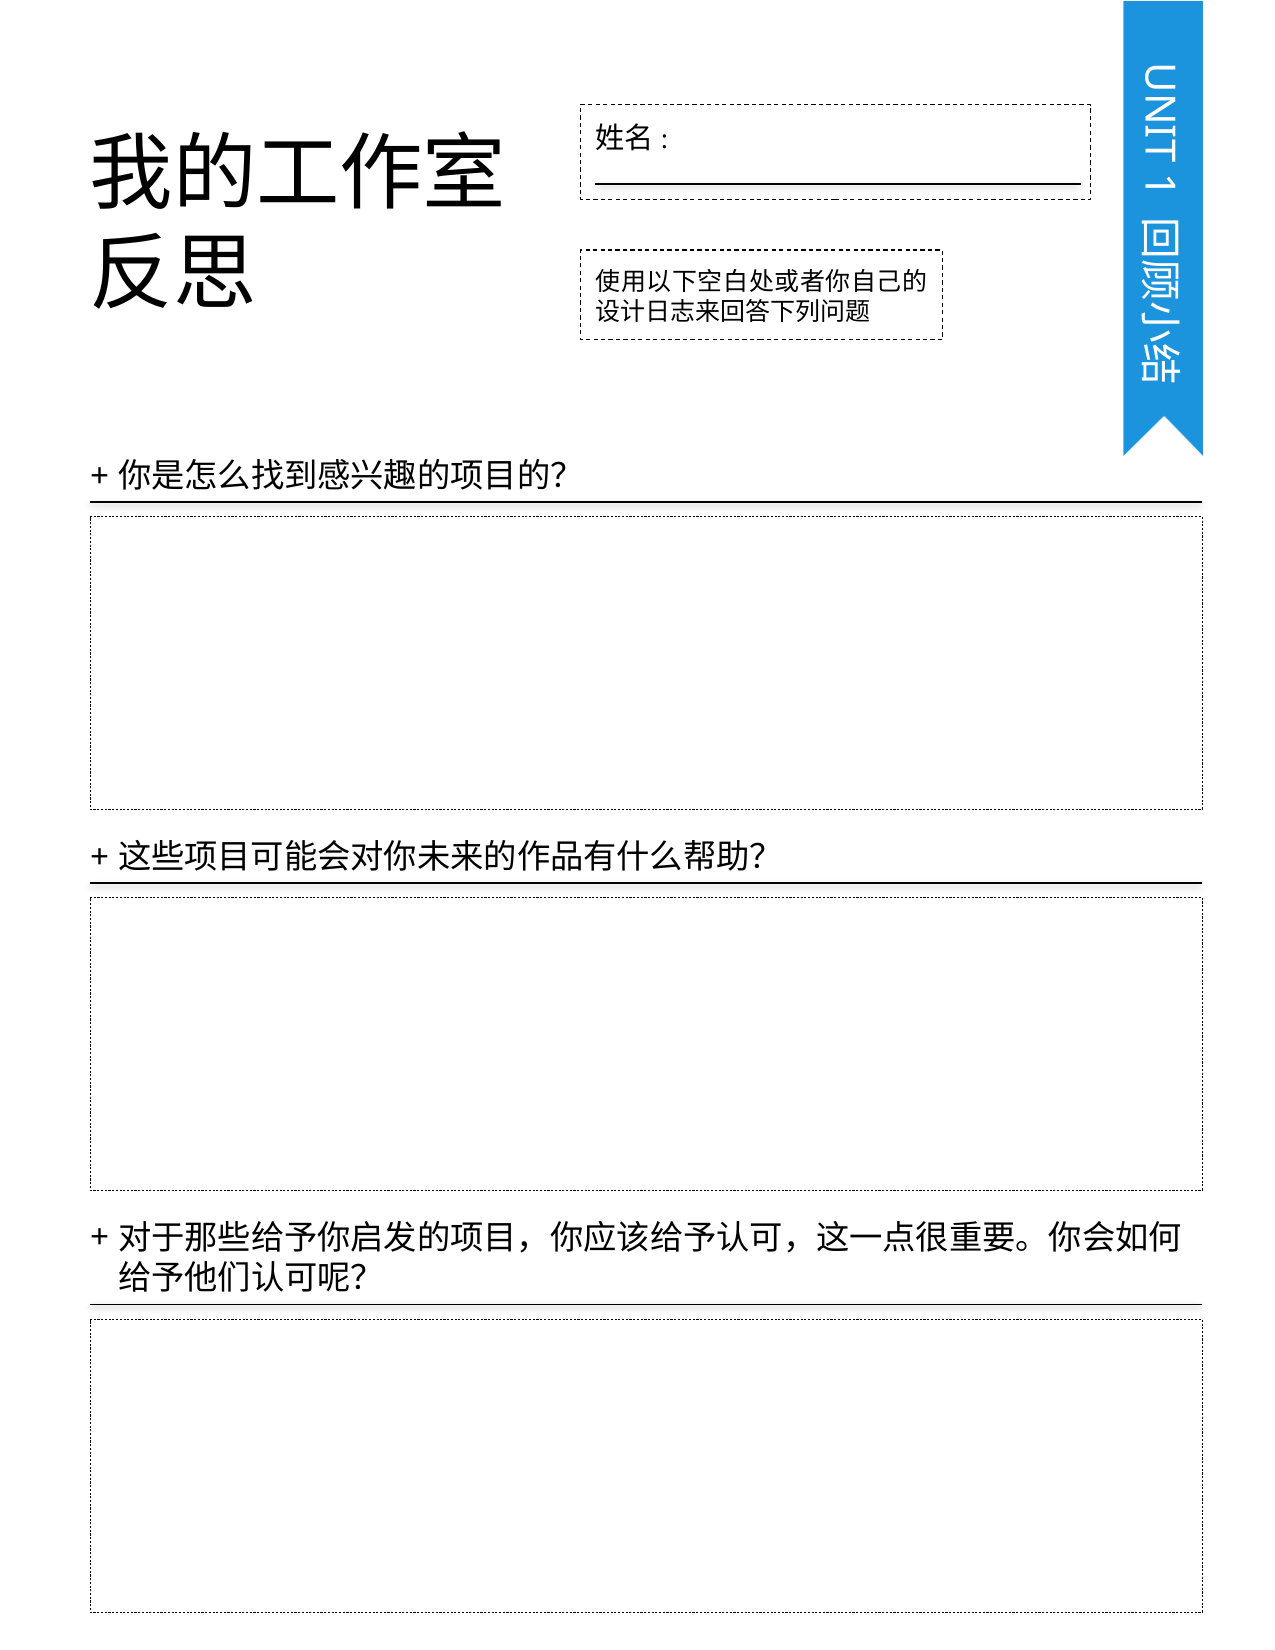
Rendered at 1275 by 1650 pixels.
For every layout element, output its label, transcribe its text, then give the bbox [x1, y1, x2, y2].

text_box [1121, 0, 1204, 459]
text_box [580, 103, 1091, 201]
text_box 使用以下空白处或者你自己的设计日志来回答下列问题 [580, 249, 943, 340]
text_box 我的工作室反思 [75, 112, 537, 327]
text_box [75, 446, 1203, 1613]
